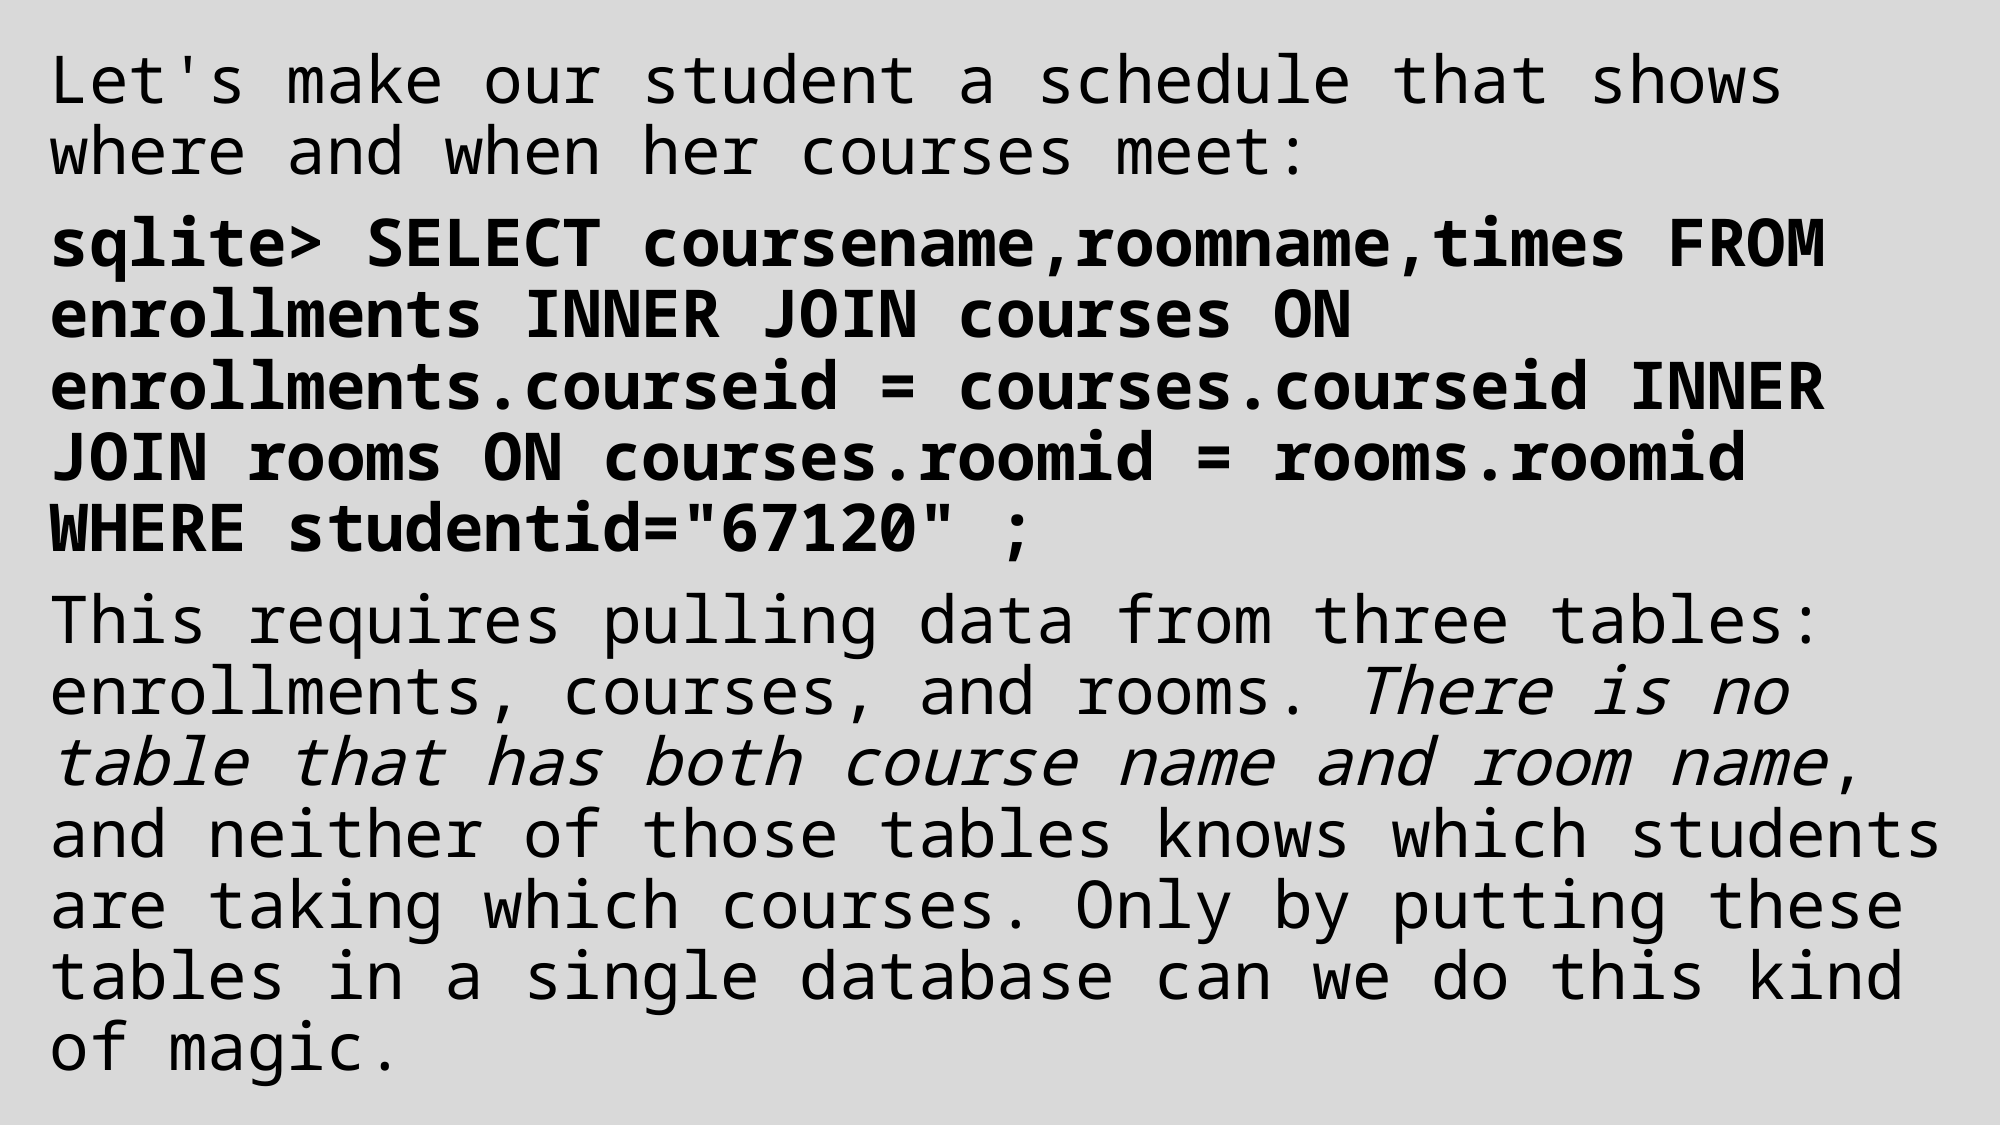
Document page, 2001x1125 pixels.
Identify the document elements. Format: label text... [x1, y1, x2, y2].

list Let's make our student a schedule that shows where and when her courses meet: sqlite> SELECT coursename,roomname,times FROM enrollments INNER JOIN courses ON enrollments.courseid = courses.courseid INNER JOIN rooms ON courses.roomid = rooms.roomid WHERE studentid="67120" ; This requires pulling data from three tables: enrollments, courses, and rooms. There is no table that has both course name and room name, and neither of those tables knows which students are taking which courses. Only by putting these tables in a single database can we do this kind of magic. [34, 39, 1972, 1103]
